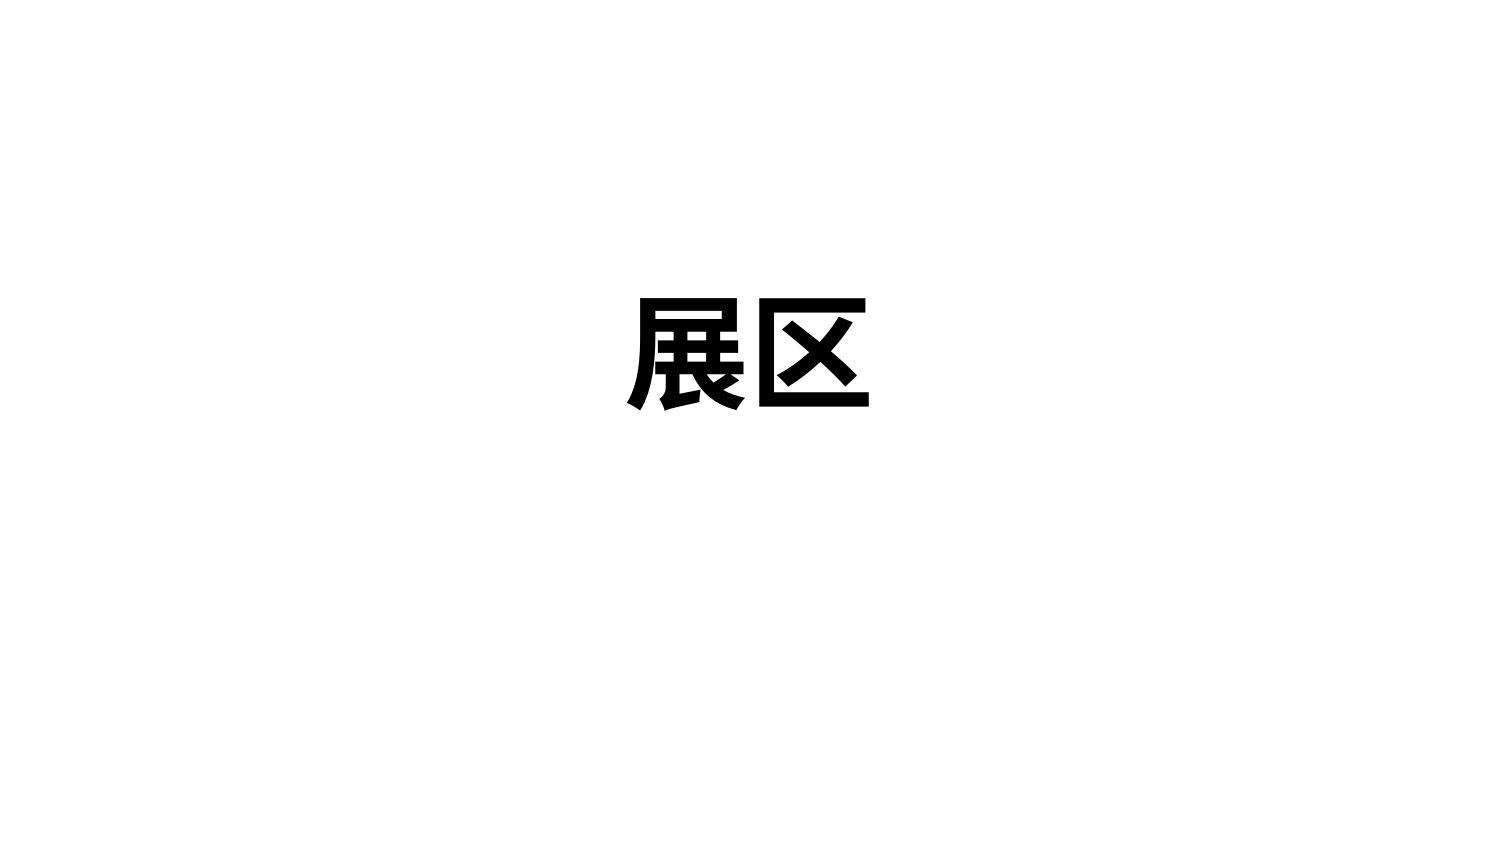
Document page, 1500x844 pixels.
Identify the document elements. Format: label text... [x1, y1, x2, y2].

title 展区 [187, 138, 1313, 432]
